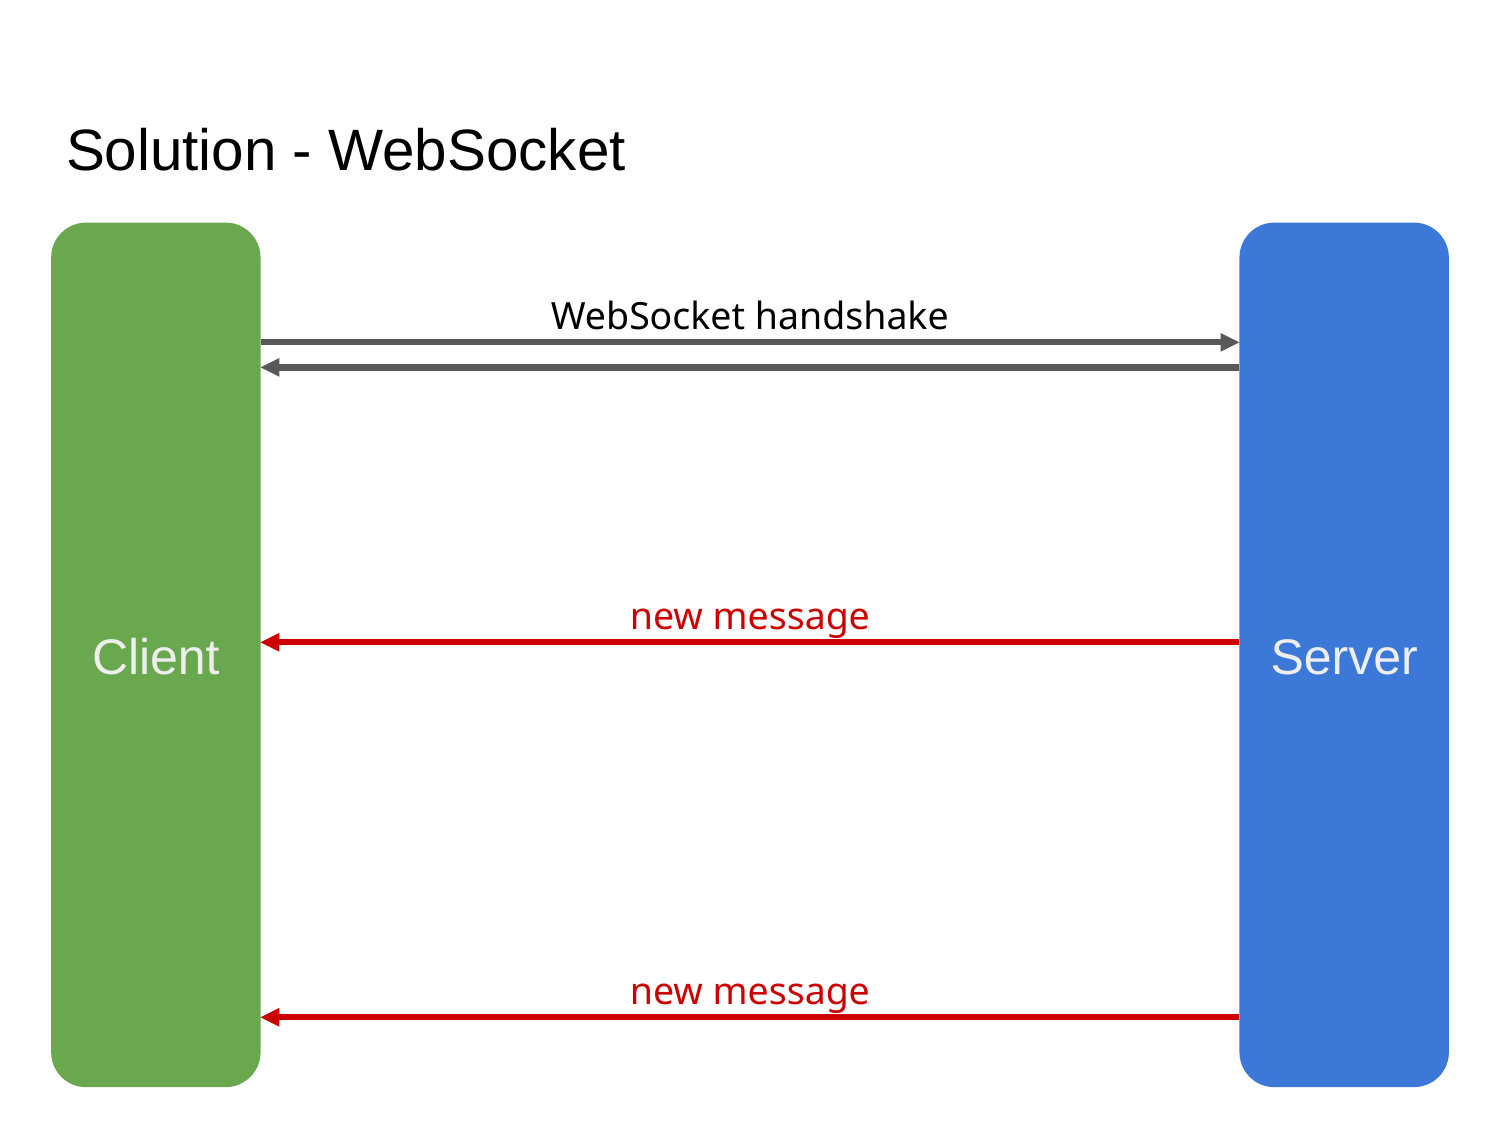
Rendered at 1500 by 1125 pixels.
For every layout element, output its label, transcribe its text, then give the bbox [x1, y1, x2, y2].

text_box new message [582, 962, 917, 1016]
text_box WebSocket handshake [475, 287, 1024, 341]
text_box Client [51, 222, 261, 1088]
text_box Server [1239, 222, 1449, 1088]
text_box new message [582, 587, 917, 641]
title Solution - WebSocket [51, 97, 1449, 223]
